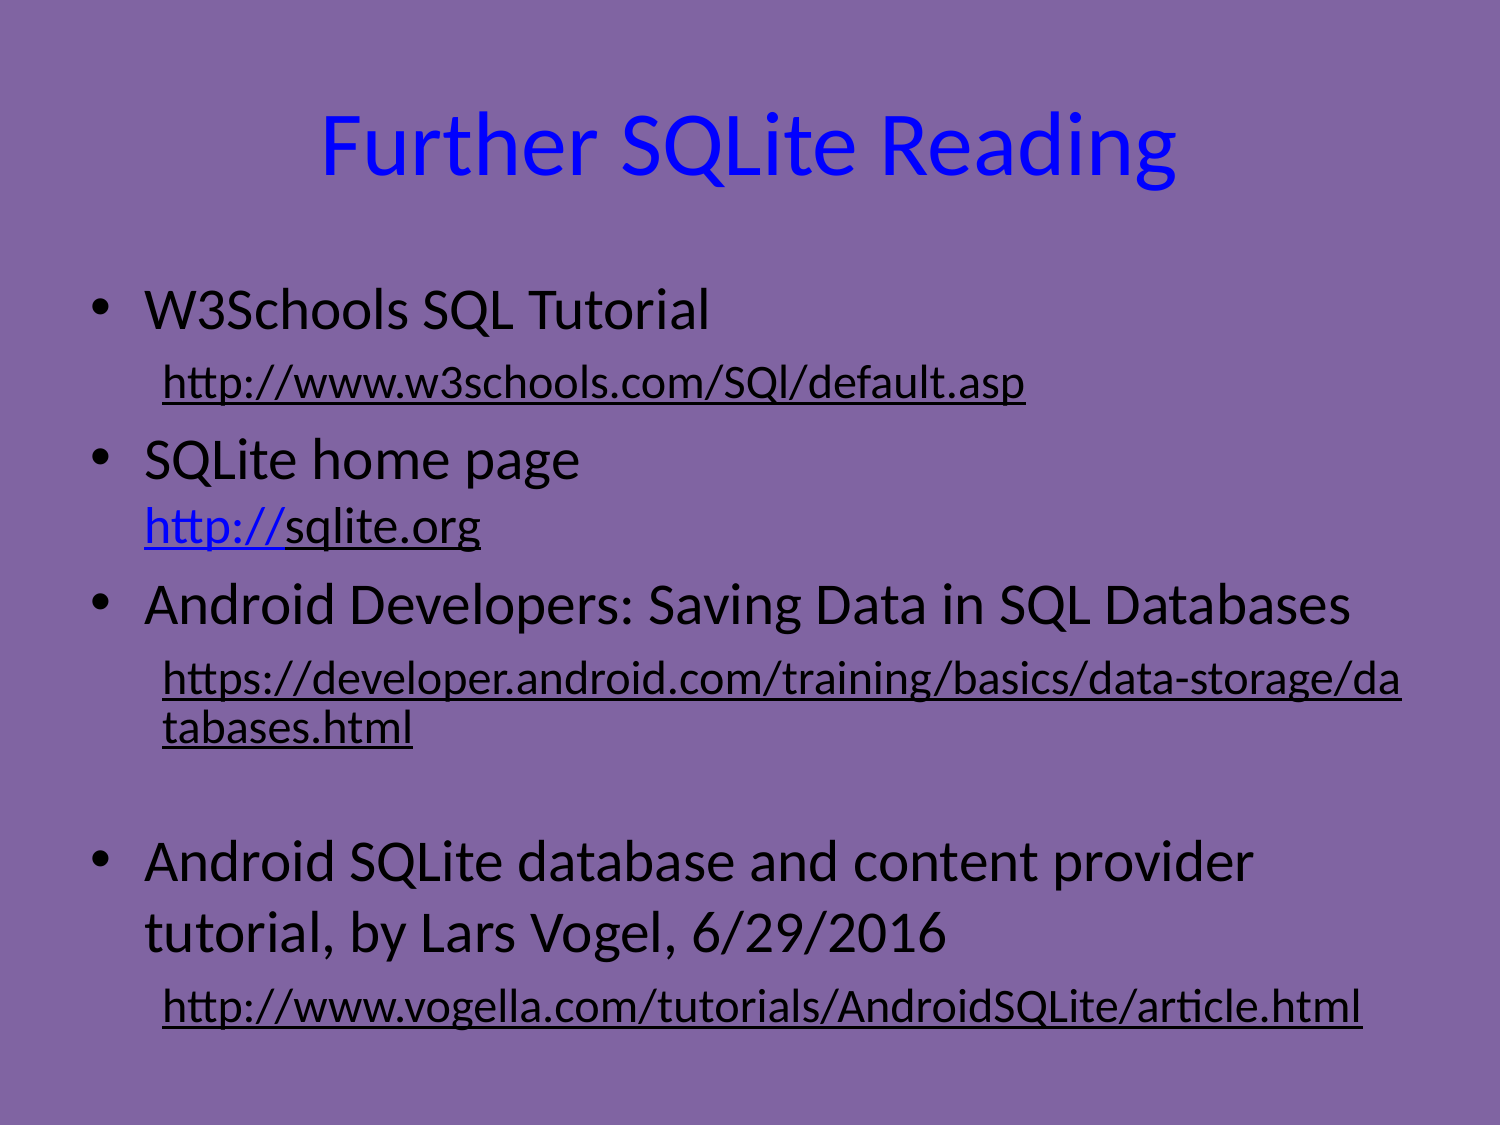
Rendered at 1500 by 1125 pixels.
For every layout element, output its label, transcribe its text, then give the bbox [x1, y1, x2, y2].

title Further SQLite Reading [75, 45, 1425, 233]
list W3Schools SQL Tutorial http://www.w3schools.com/SQl/default.asp SQLite home page http://sqlite.org Android Developers: Saving Data in SQL Databases https://developer.android.com/training/basics/data-storage/databases.html Android SQLite database and content provider tutorial, by Lars Vogel, 6/29/2016 http://www.vogella.com/tutorials/AndroidSQLite/article.html [75, 262, 1425, 1005]
